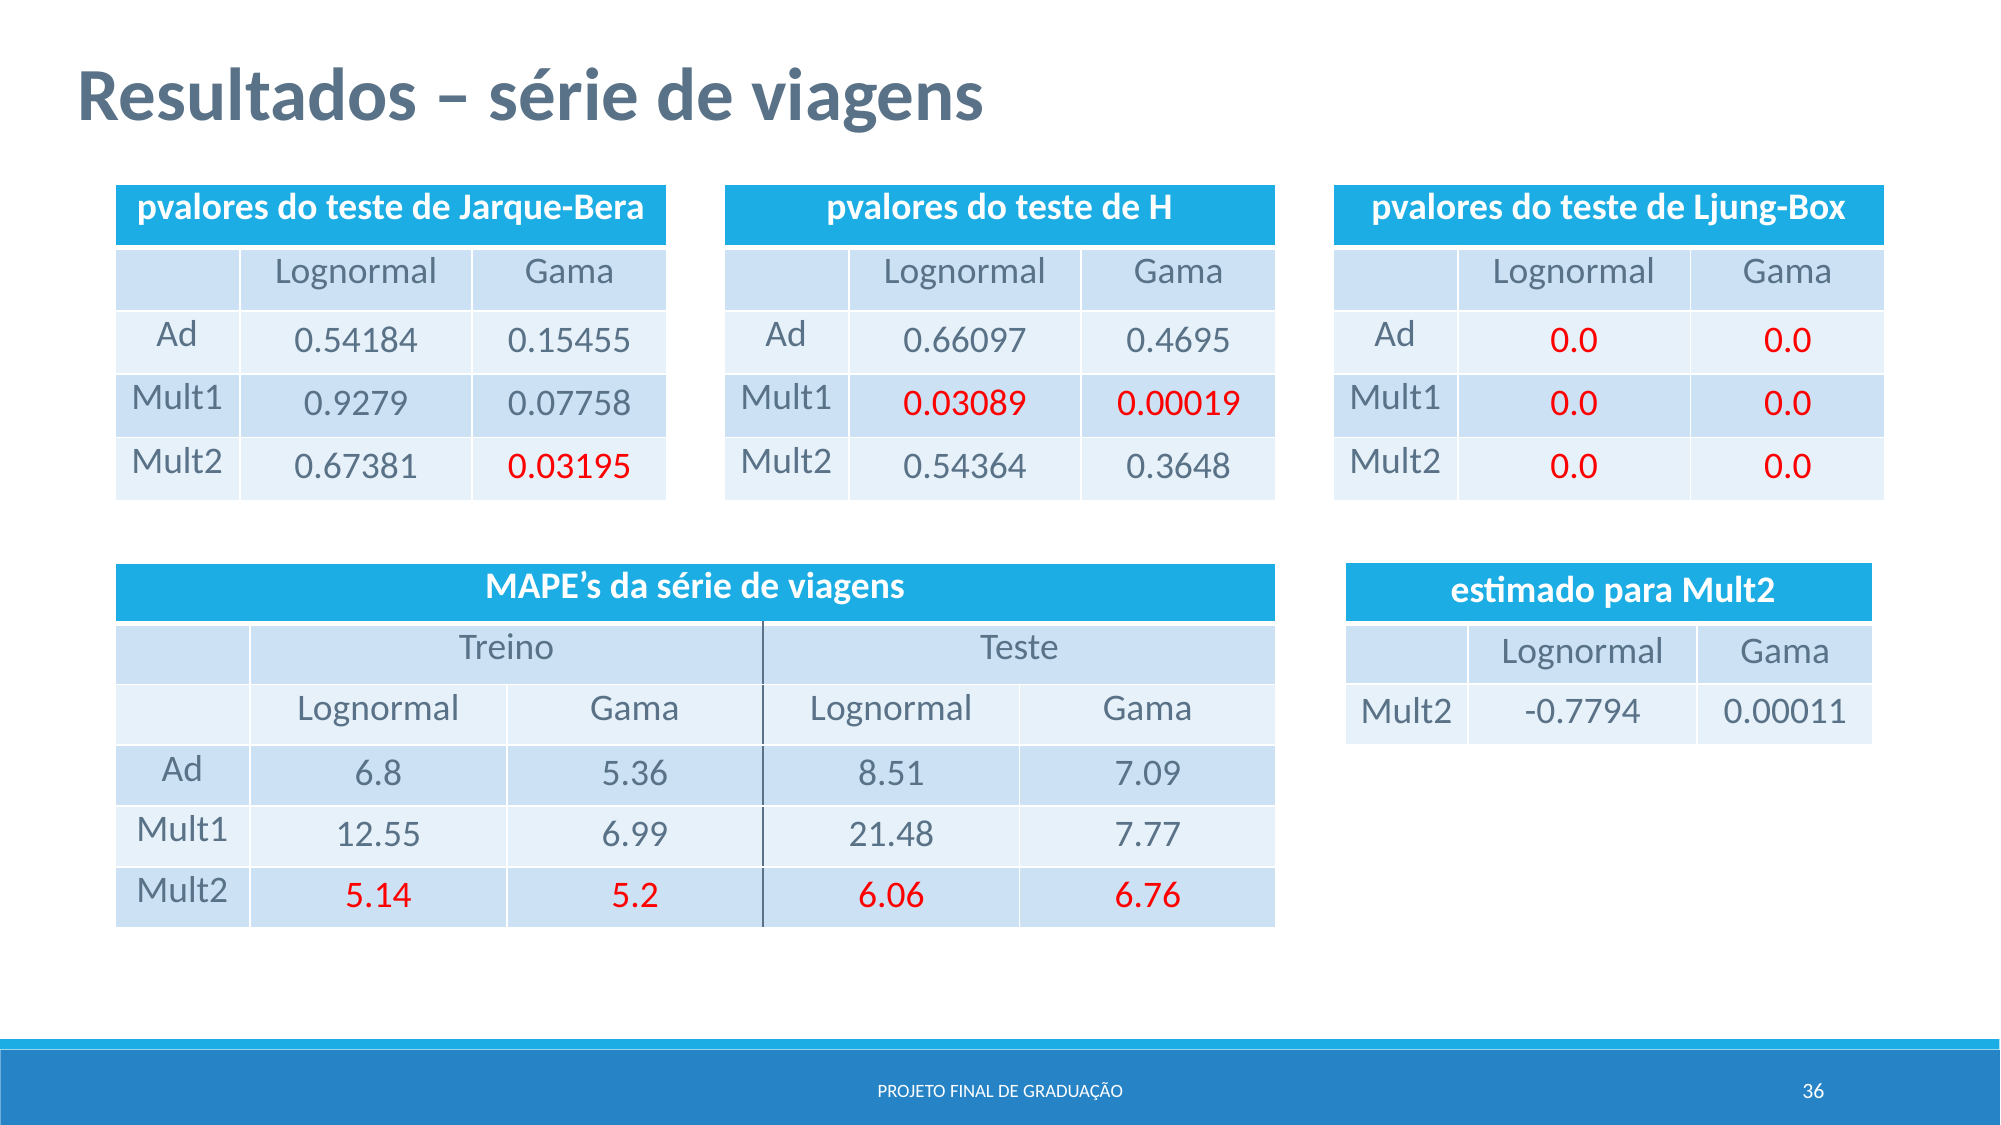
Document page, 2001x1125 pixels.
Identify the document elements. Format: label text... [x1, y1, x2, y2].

table_cell Lognormal [241, 250, 471, 310]
table_cell 0.0 [1459, 312, 1690, 373]
table_cell Lognormal [1459, 250, 1690, 310]
table_cell 0.54184 [241, 312, 471, 373]
table_cell Ad [1334, 312, 1457, 373]
slide_number 36 [1624, 1059, 1840, 1120]
table_cell Ad [116, 746, 249, 805]
table_cell 8.51 [764, 746, 1019, 805]
table_cell 0.54364 [850, 438, 1080, 500]
table_cell 0.0 [1691, 312, 1884, 373]
table_header MAPE’s da série de viagens [116, 564, 1275, 621]
table_cell Gama [508, 685, 762, 744]
table_cell 0.67381 [241, 438, 471, 500]
table_cell 6.76 [1020, 868, 1275, 927]
table_cell 7.09 [1020, 746, 1275, 805]
text_box Resultados – série de viagens [63, 37, 1949, 143]
table_cell 21.48 [764, 807, 1019, 866]
table_cell 0.9279 [241, 375, 471, 437]
table_cell 0.0 [1691, 375, 1884, 437]
table_cell 7.77 [1020, 807, 1275, 866]
table_cell 0.0 [1459, 375, 1690, 437]
table_cell Gama [1082, 250, 1275, 310]
table_cell Ad [116, 312, 239, 373]
table_cell Mult2 [116, 438, 239, 500]
table_cell 0.0 [1691, 438, 1884, 500]
table_cell [1334, 250, 1457, 310]
table_cell 0.00019 [1082, 375, 1275, 437]
table_cell 0.15455 [473, 312, 666, 373]
table_cell Treino [251, 626, 762, 684]
table_header pvalores do teste de Jarque-Bera [116, 185, 666, 245]
table_cell Gama [473, 250, 666, 310]
table_cell Mult1 [116, 375, 239, 437]
table_header pvalores do teste de H [725, 185, 1275, 245]
table_cell 0.03089 [850, 375, 1080, 437]
table_cell Mult2 [1334, 438, 1457, 500]
table_cell Lognormal [251, 685, 506, 744]
table_cell 6.06 [764, 868, 1019, 927]
table_cell [116, 685, 249, 744]
table_cell 5.2 [508, 868, 762, 927]
table_cell Mult2 [116, 868, 249, 927]
table_cell 0.3648 [1082, 438, 1275, 500]
table_cell Lognormal [764, 685, 1019, 744]
table_cell 0.07758 [473, 375, 666, 437]
table_cell 5.14 [251, 868, 506, 927]
table_cell Mult1 [116, 807, 249, 866]
table_cell 0.0 [1459, 438, 1690, 500]
footer Projeto Final de Graduação [604, 1059, 1396, 1120]
table_cell Gama [1020, 685, 1275, 744]
table_cell 5.36 [508, 746, 762, 805]
table_cell Teste [764, 626, 1275, 684]
table_cell 6.8 [251, 746, 506, 805]
table_cell 0.03195 [473, 438, 666, 500]
table_cell 6.99 [508, 807, 762, 866]
table_header pvalores do teste de Ljung-Box [1334, 185, 1884, 245]
table_cell Mult1 [725, 375, 848, 437]
table_cell [116, 626, 249, 684]
table_cell Mult2 [725, 438, 848, 500]
table_cell Ad [725, 312, 848, 373]
table_cell [725, 250, 848, 310]
table_cell Gama [1691, 250, 1884, 310]
table_cell 0.66097 [850, 312, 1080, 373]
table_cell Lognormal [850, 250, 1080, 310]
table_cell Mult1 [1334, 375, 1457, 437]
table_cell [116, 250, 239, 310]
table_cell 12.55 [251, 807, 506, 866]
table_cell 0.4695 [1082, 312, 1275, 373]
